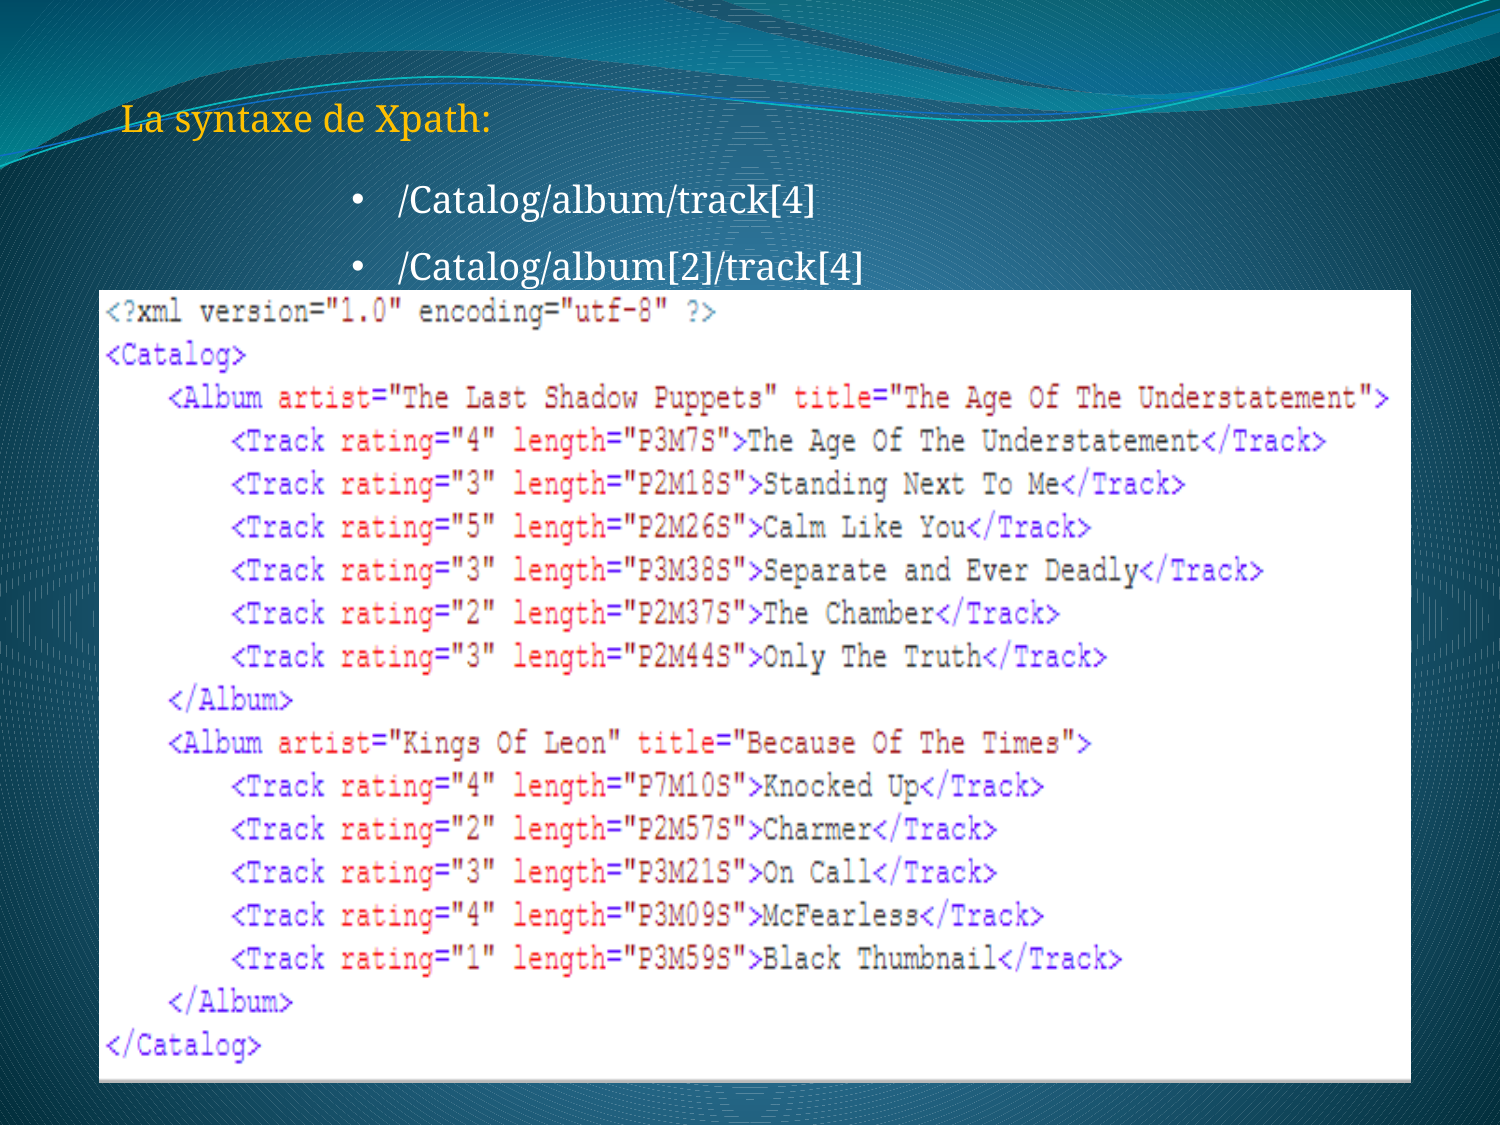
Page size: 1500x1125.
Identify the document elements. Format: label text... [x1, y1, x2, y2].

text_box La syntaxe de Xpath: [105, 87, 507, 147]
picture [98, 290, 1411, 1083]
text_box /Catalog/album/track[4] /Catalog/album[2]/track[4] [336, 145, 963, 289]
